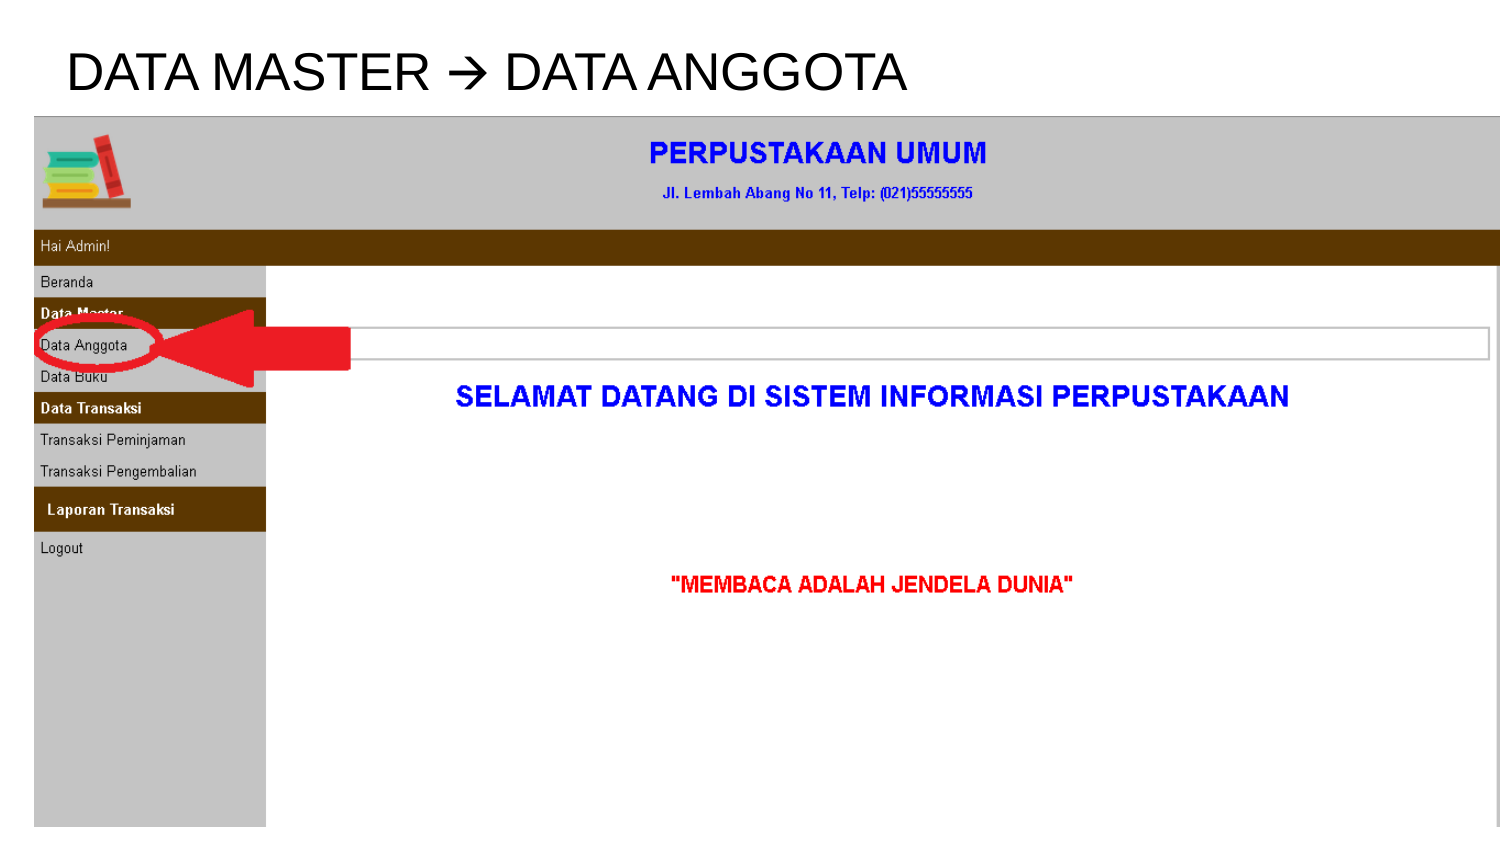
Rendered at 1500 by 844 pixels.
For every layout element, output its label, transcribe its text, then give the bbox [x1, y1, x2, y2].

title DATA MASTER 🡪 DATA ANGGOTA [51, 22, 1449, 114]
picture [34, 116, 1500, 827]
